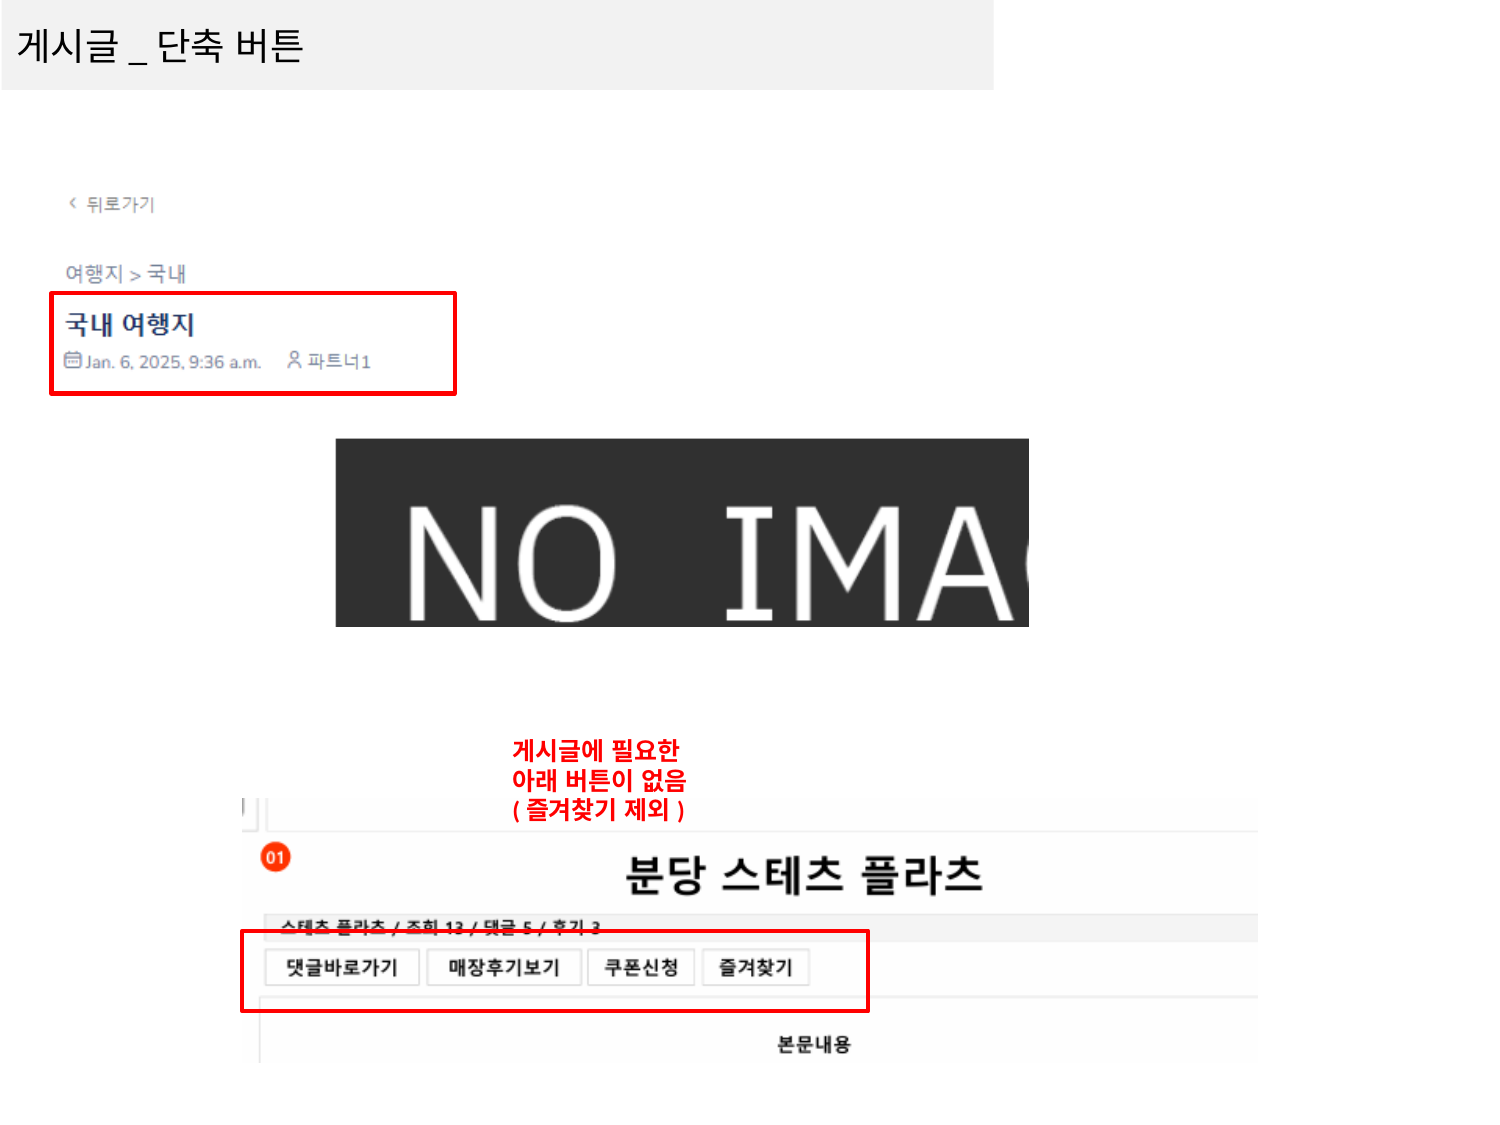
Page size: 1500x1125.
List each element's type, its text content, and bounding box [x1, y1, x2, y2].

text_box 게시글_단축 버튼 [0, 0, 996, 92]
picture [52, 160, 1029, 627]
picture [241, 798, 1258, 1063]
text_box 게시글에 필요한 아래 버튼이 없음(즐겨찾기 제외) [497, 727, 743, 797]
